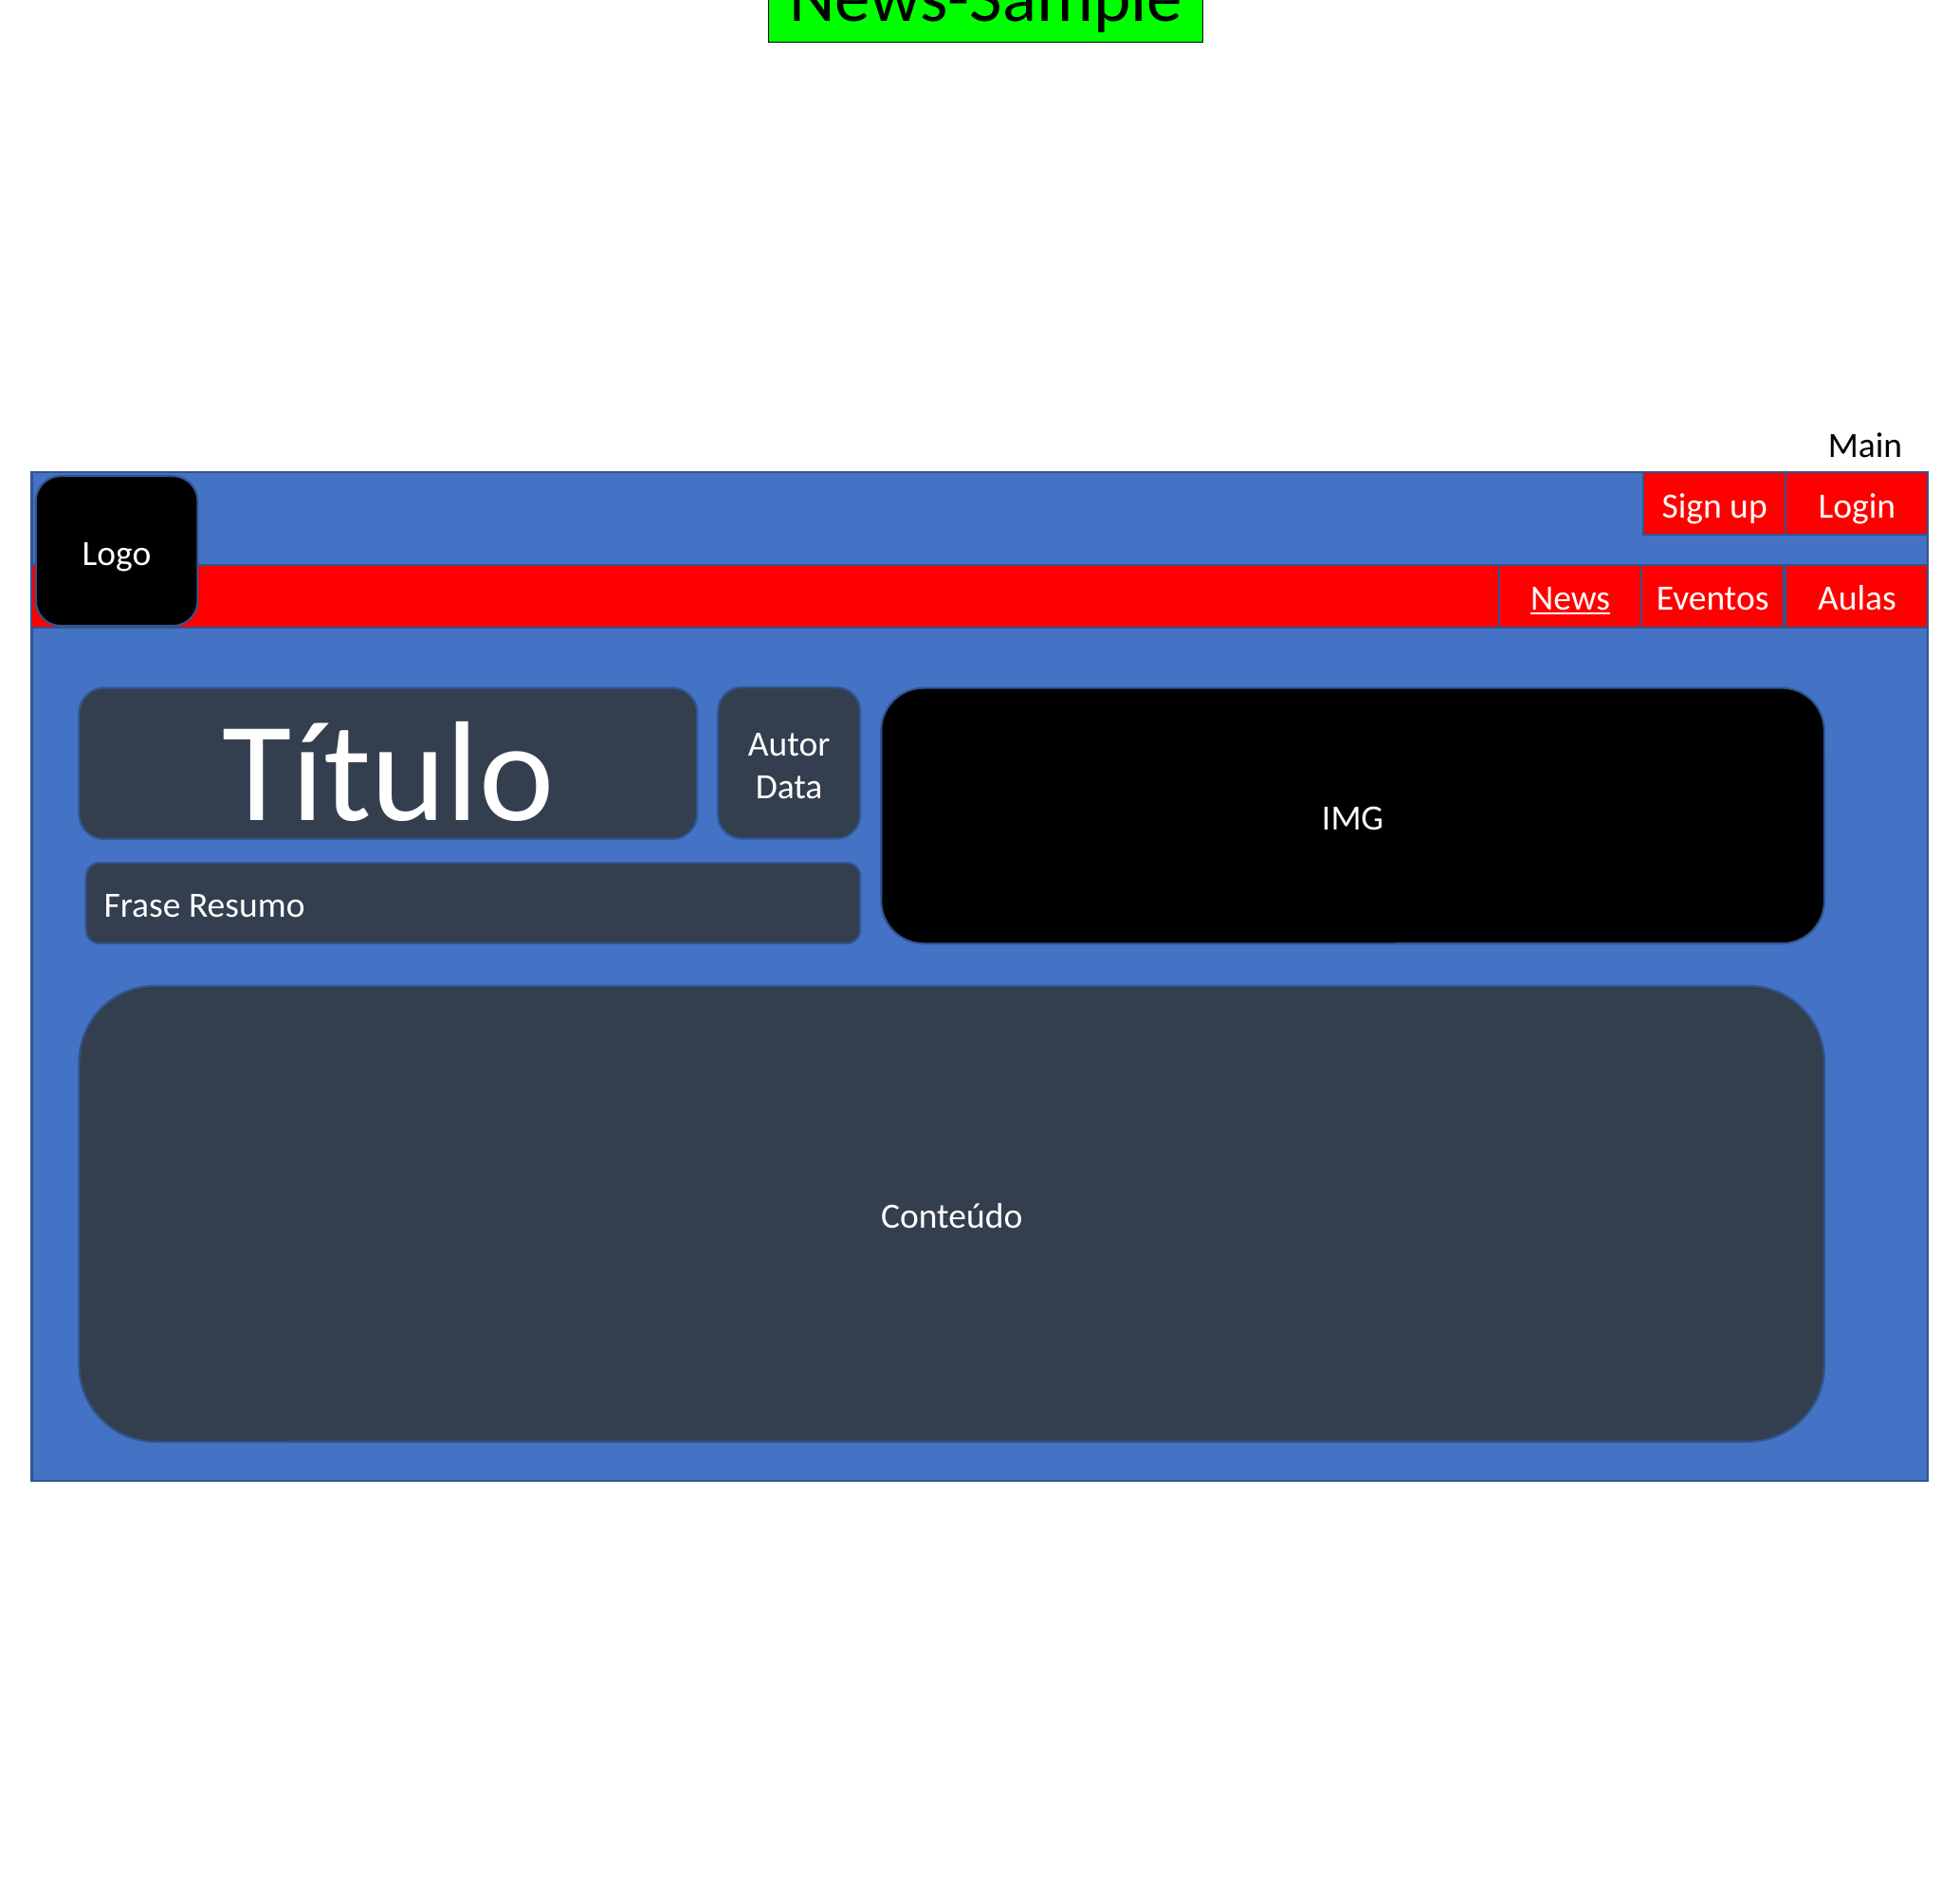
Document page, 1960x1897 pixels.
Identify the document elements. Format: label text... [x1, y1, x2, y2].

text_box Sign up [1642, 471, 1786, 536]
text_box Autor Data [717, 686, 862, 840]
text_box [30, 564, 1500, 629]
text_box Frase Resumo [84, 862, 862, 945]
text_box Login [1786, 471, 1929, 536]
text_box News [1500, 564, 1640, 629]
text_box [30, 471, 1929, 564]
text_box Título [78, 686, 699, 841]
text_box Main [1813, 414, 1916, 471]
text_box Eventos [1640, 564, 1785, 629]
text_box Aulas [1785, 564, 1929, 629]
text_box [30, 629, 1929, 1482]
text_box News-Sample [768, 0, 1203, 43]
text_box IMG [880, 686, 1826, 945]
text_box Logo [34, 475, 199, 628]
text_box Conteúdo [78, 984, 1826, 1443]
